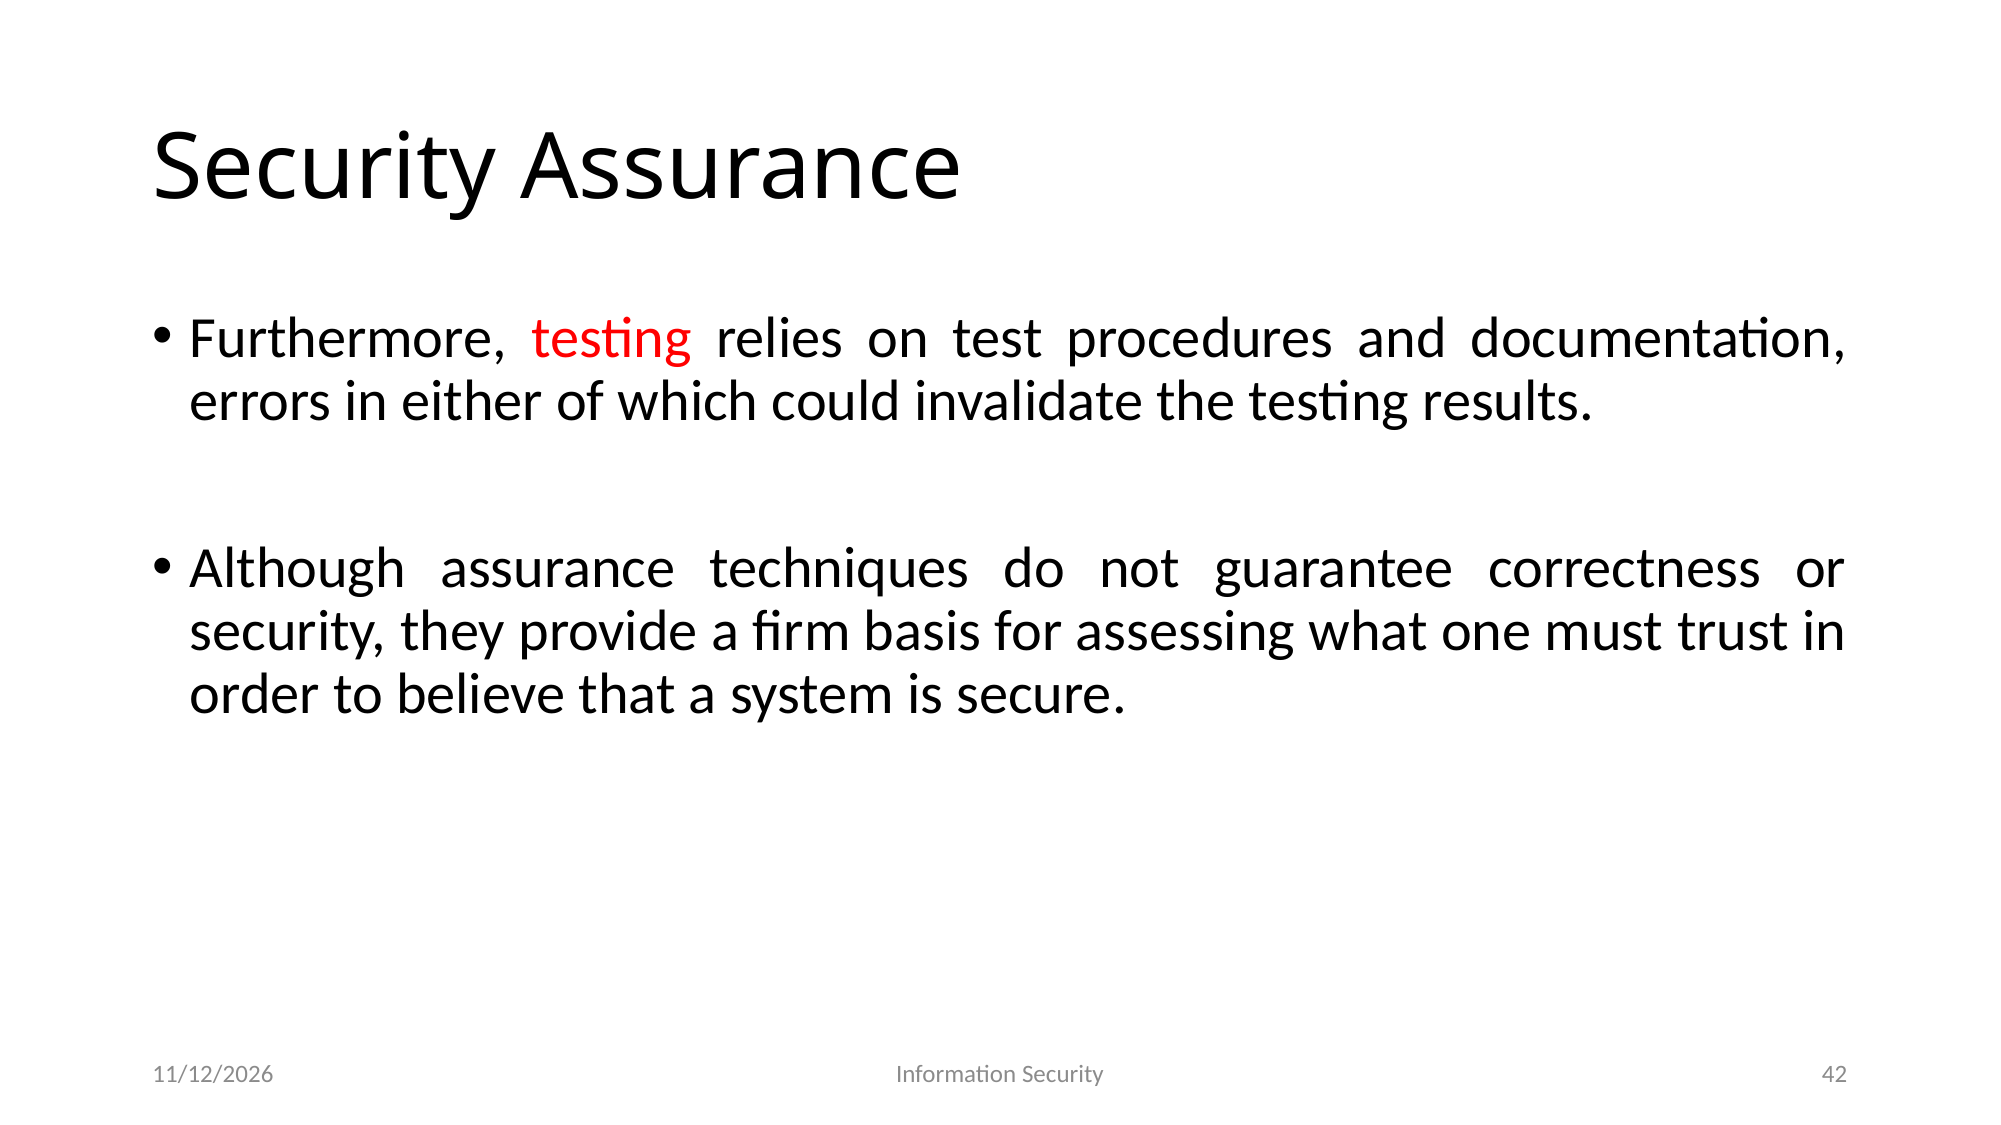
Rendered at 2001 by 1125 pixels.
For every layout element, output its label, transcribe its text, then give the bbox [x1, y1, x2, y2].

title Security Assurance [137, 59, 1863, 278]
list Furthermore, testing relies on test procedures and documentation, errors in either of which could invalidate the testing results. Although assurance techniques do not guarantee correctness or security, they provide a firm basis for assessing what one must trust in order to believe that a system is secure. [137, 299, 1863, 1014]
footer Information Security [662, 1042, 1338, 1103]
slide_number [137, 1042, 588, 1103]
slide_number 42 [1412, 1042, 1863, 1103]
